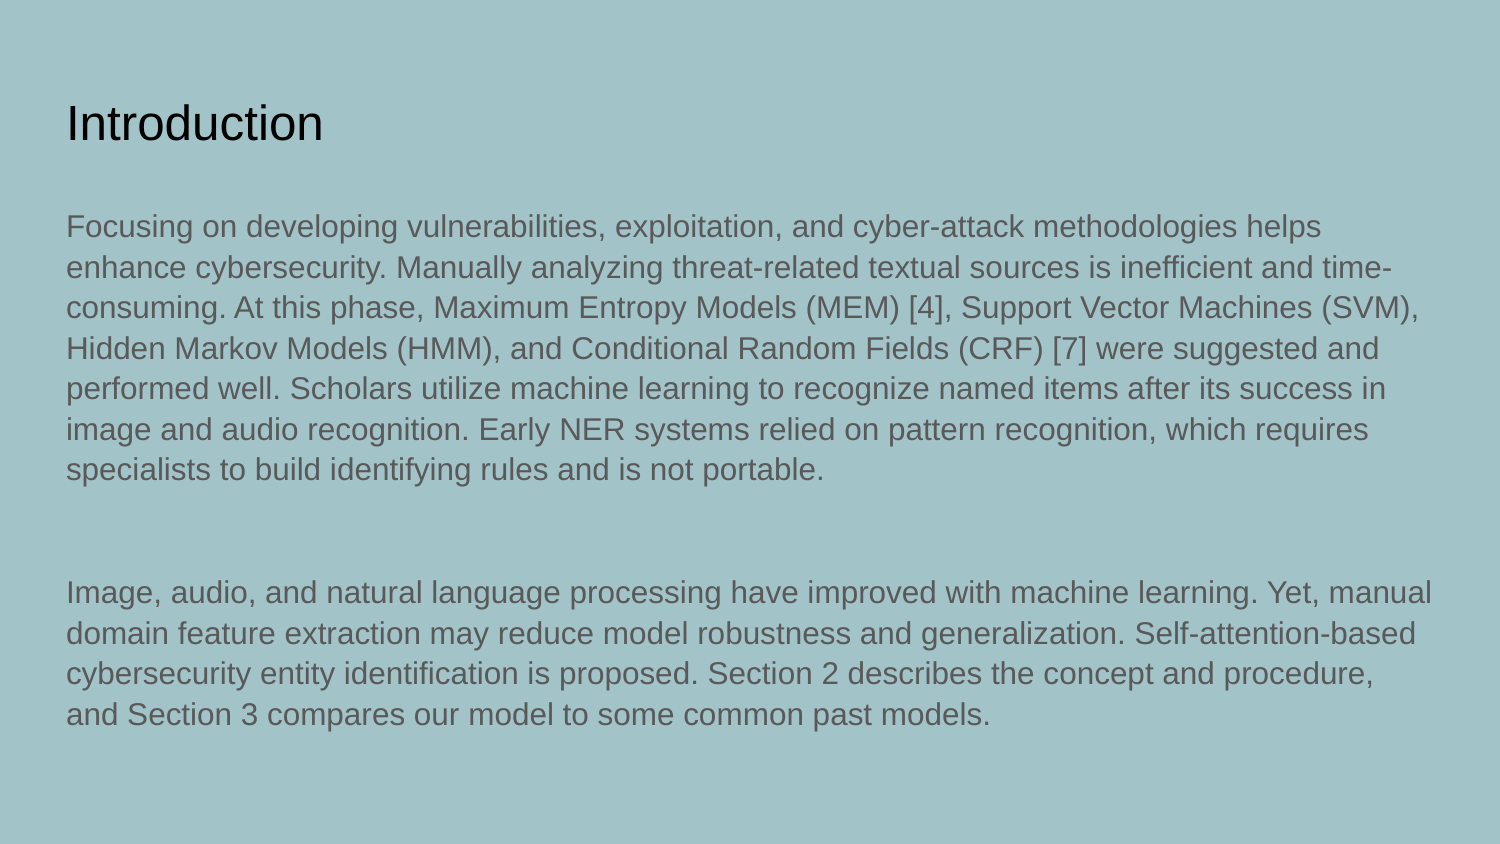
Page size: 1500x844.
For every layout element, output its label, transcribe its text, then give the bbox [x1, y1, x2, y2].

list Focusing on developing vulnerabilities, exploitation, and cyber-attack methodologies helps enhance cybersecurity. Manually analyzing threat-related textual sources is inefficient and time-consuming. At this phase, Maximum Entropy Models (MEM) [4], Support Vector Machines (SVM), Hidden Markov Models (HMM), and Conditional Random Fields (CRF) [7] were suggested and performed well. Scholars utilize machine learning to recognize named items after its success in image and audio recognition. Early NER systems relied on pattern recognition, which requires specialists to build identifying rules and is not portable. Image, audio, and natural language processing have improved with machine learning. Yet, manual domain feature extraction may reduce model robustness and generalization. Self-attention-based cybersecurity entity identification is proposed. Section 2 describes the concept and procedure, and Section 3 compares our model to some common past models. [51, 189, 1449, 750]
title Introduction [51, 72, 1449, 167]
